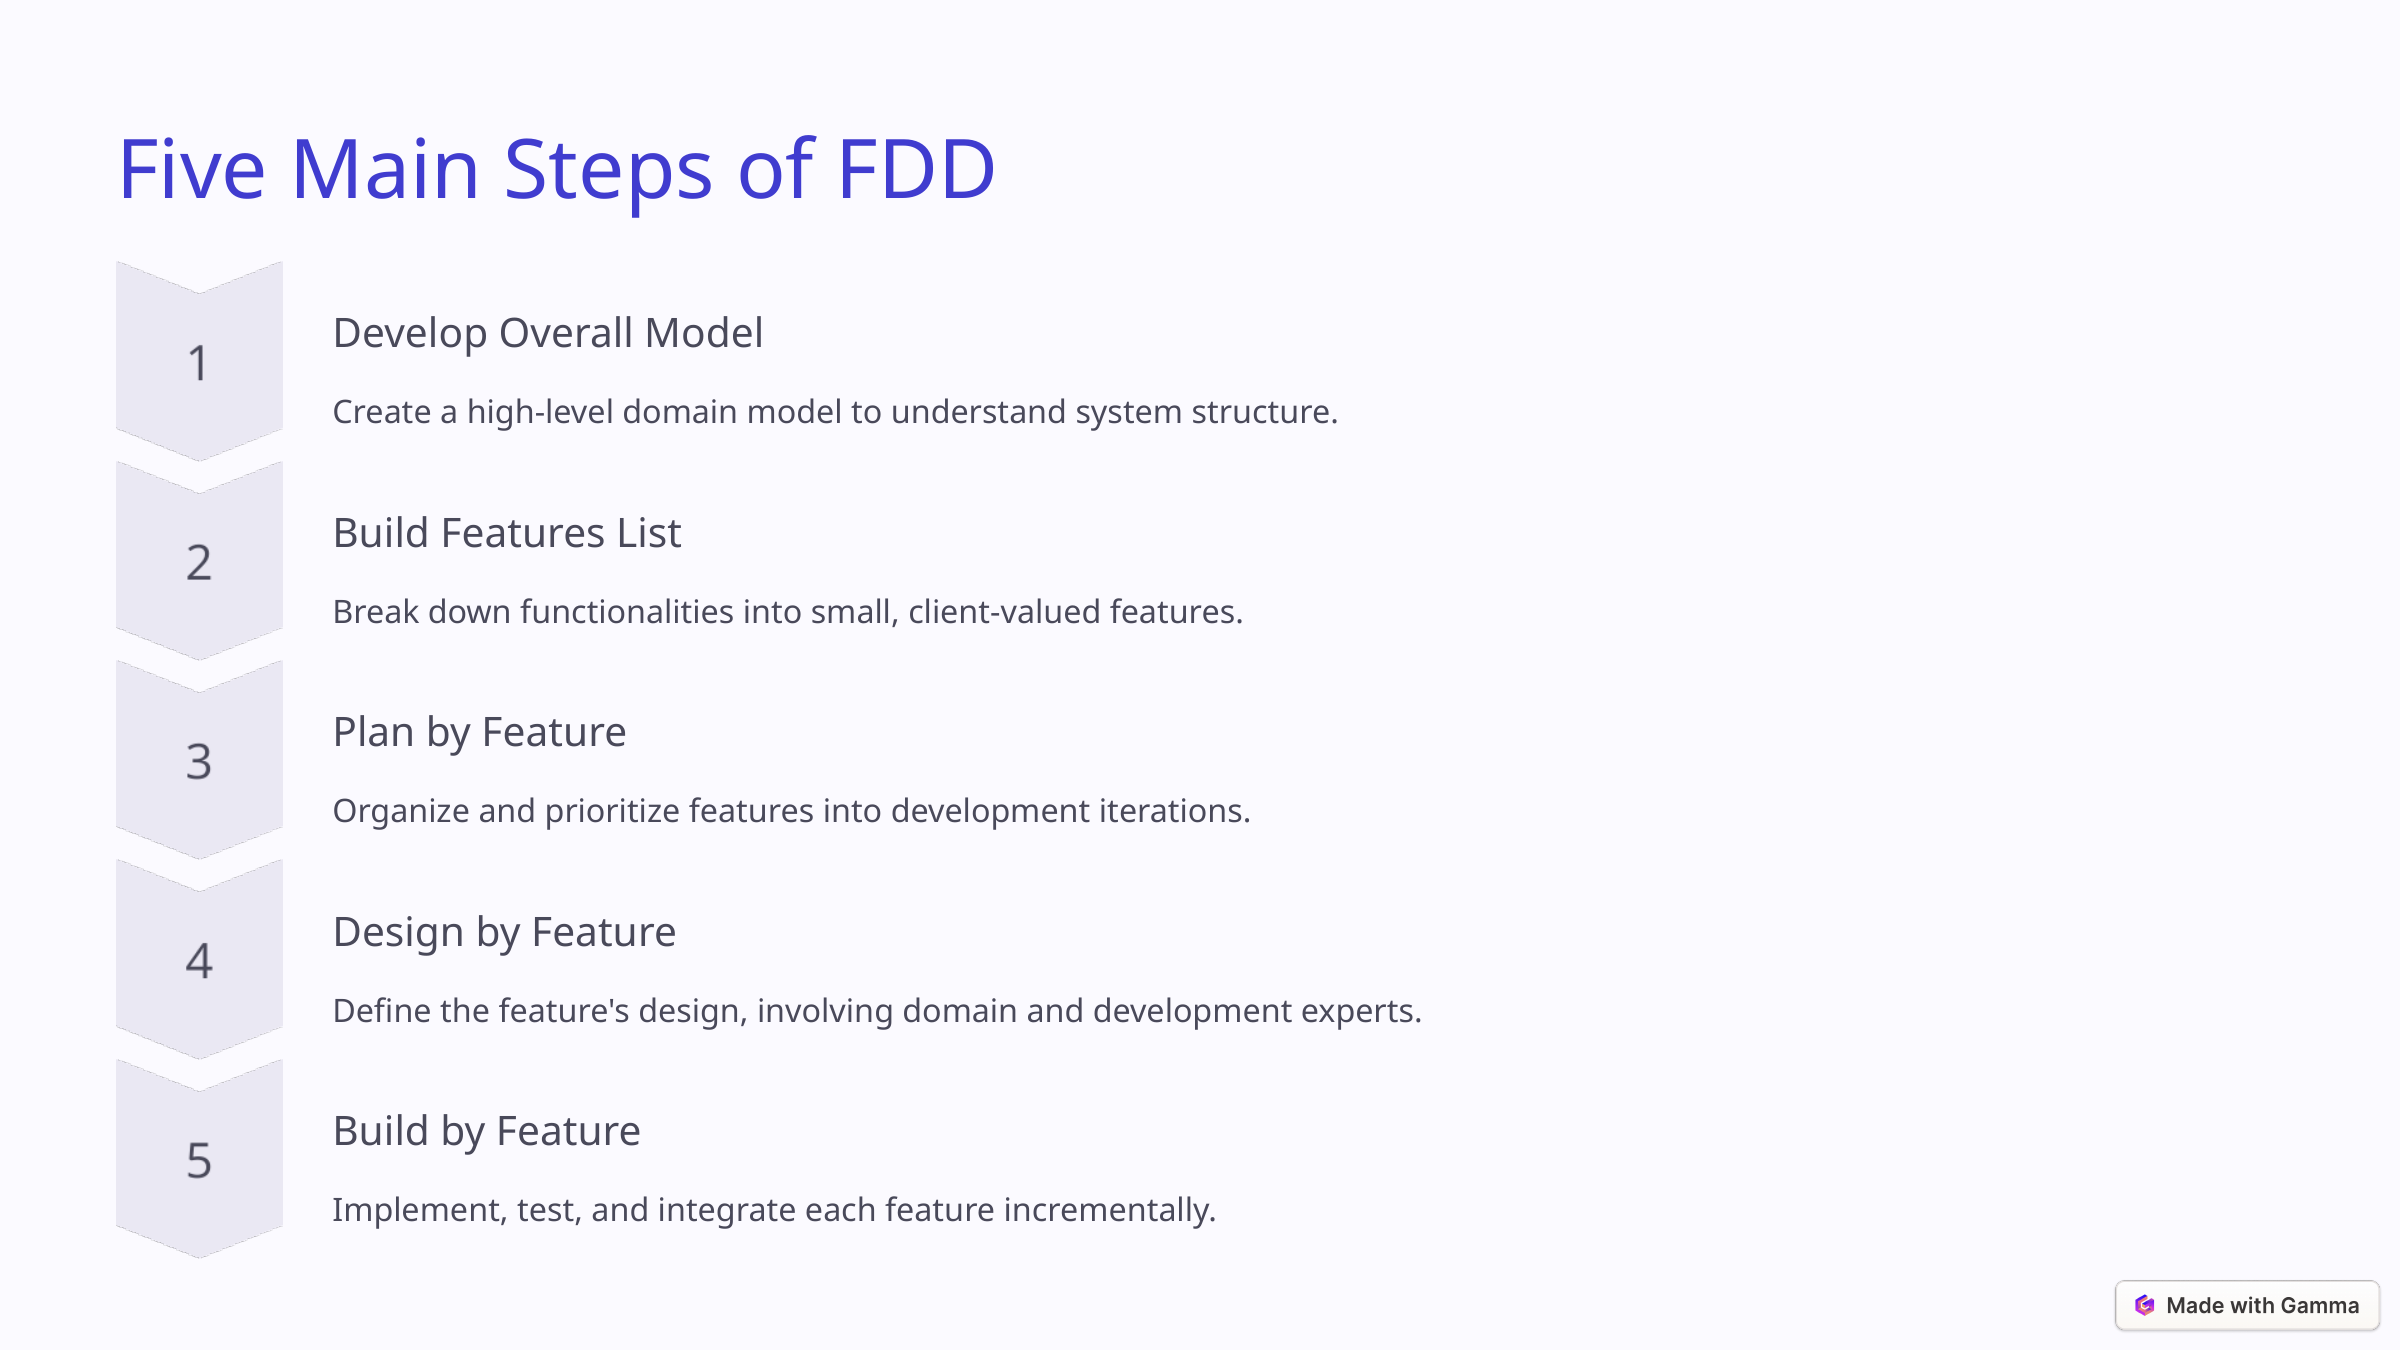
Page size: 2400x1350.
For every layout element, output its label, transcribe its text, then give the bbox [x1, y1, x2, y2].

text_box Plan by Feature [332, 693, 748, 746]
picture [2106, 1271, 2389, 1339]
text_box Build Features List [332, 494, 748, 547]
text_box Organize and prioritize features into development iterations. [332, 765, 2284, 819]
text_box Create a high-level domain model to understand system structure. [332, 366, 2284, 420]
text_box Break down functionalities into small, client-valued features. [332, 566, 2284, 620]
text_box Five Main Steps of FDD [116, 91, 1131, 196]
text_box Implement, test, and integrate each feature incrementally. [332, 1164, 2284, 1218]
text_box Build by Feature [332, 1092, 748, 1145]
text_box Develop Overall Model [332, 294, 828, 347]
text_box Define the feature's design, involving domain and development experts. [332, 965, 2284, 1019]
text_box Design by Feature [332, 893, 748, 946]
picture [116, 261, 283, 1260]
